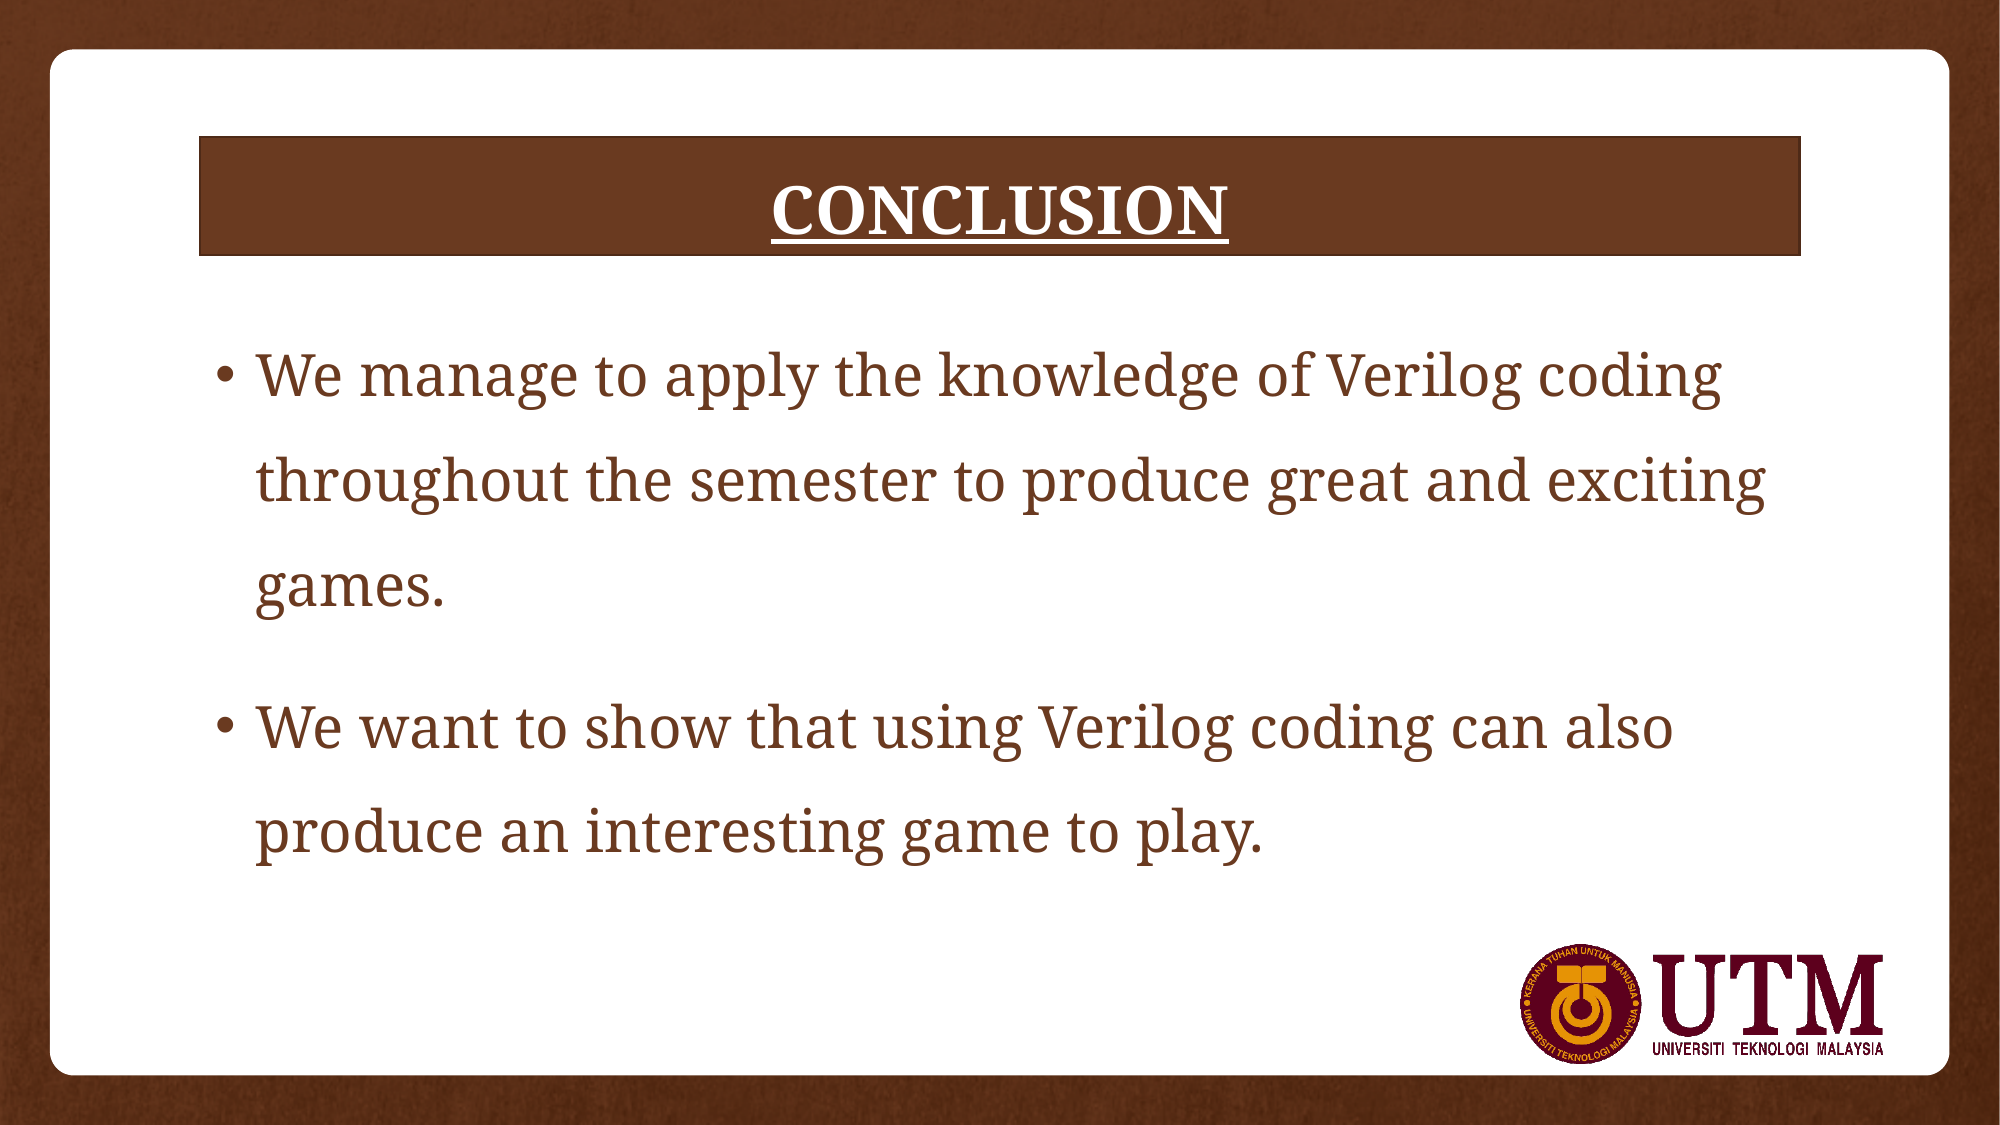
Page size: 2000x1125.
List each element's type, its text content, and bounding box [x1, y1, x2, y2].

list We manage to apply the knowledge of Verilog coding throughout the semester to produce great and exciting games. We want to show that using Verilog coding can also produce an interesting game to play. [199, 295, 1800, 996]
picture [1519, 944, 1883, 1064]
title CONCLUSION [199, 136, 1801, 256]
